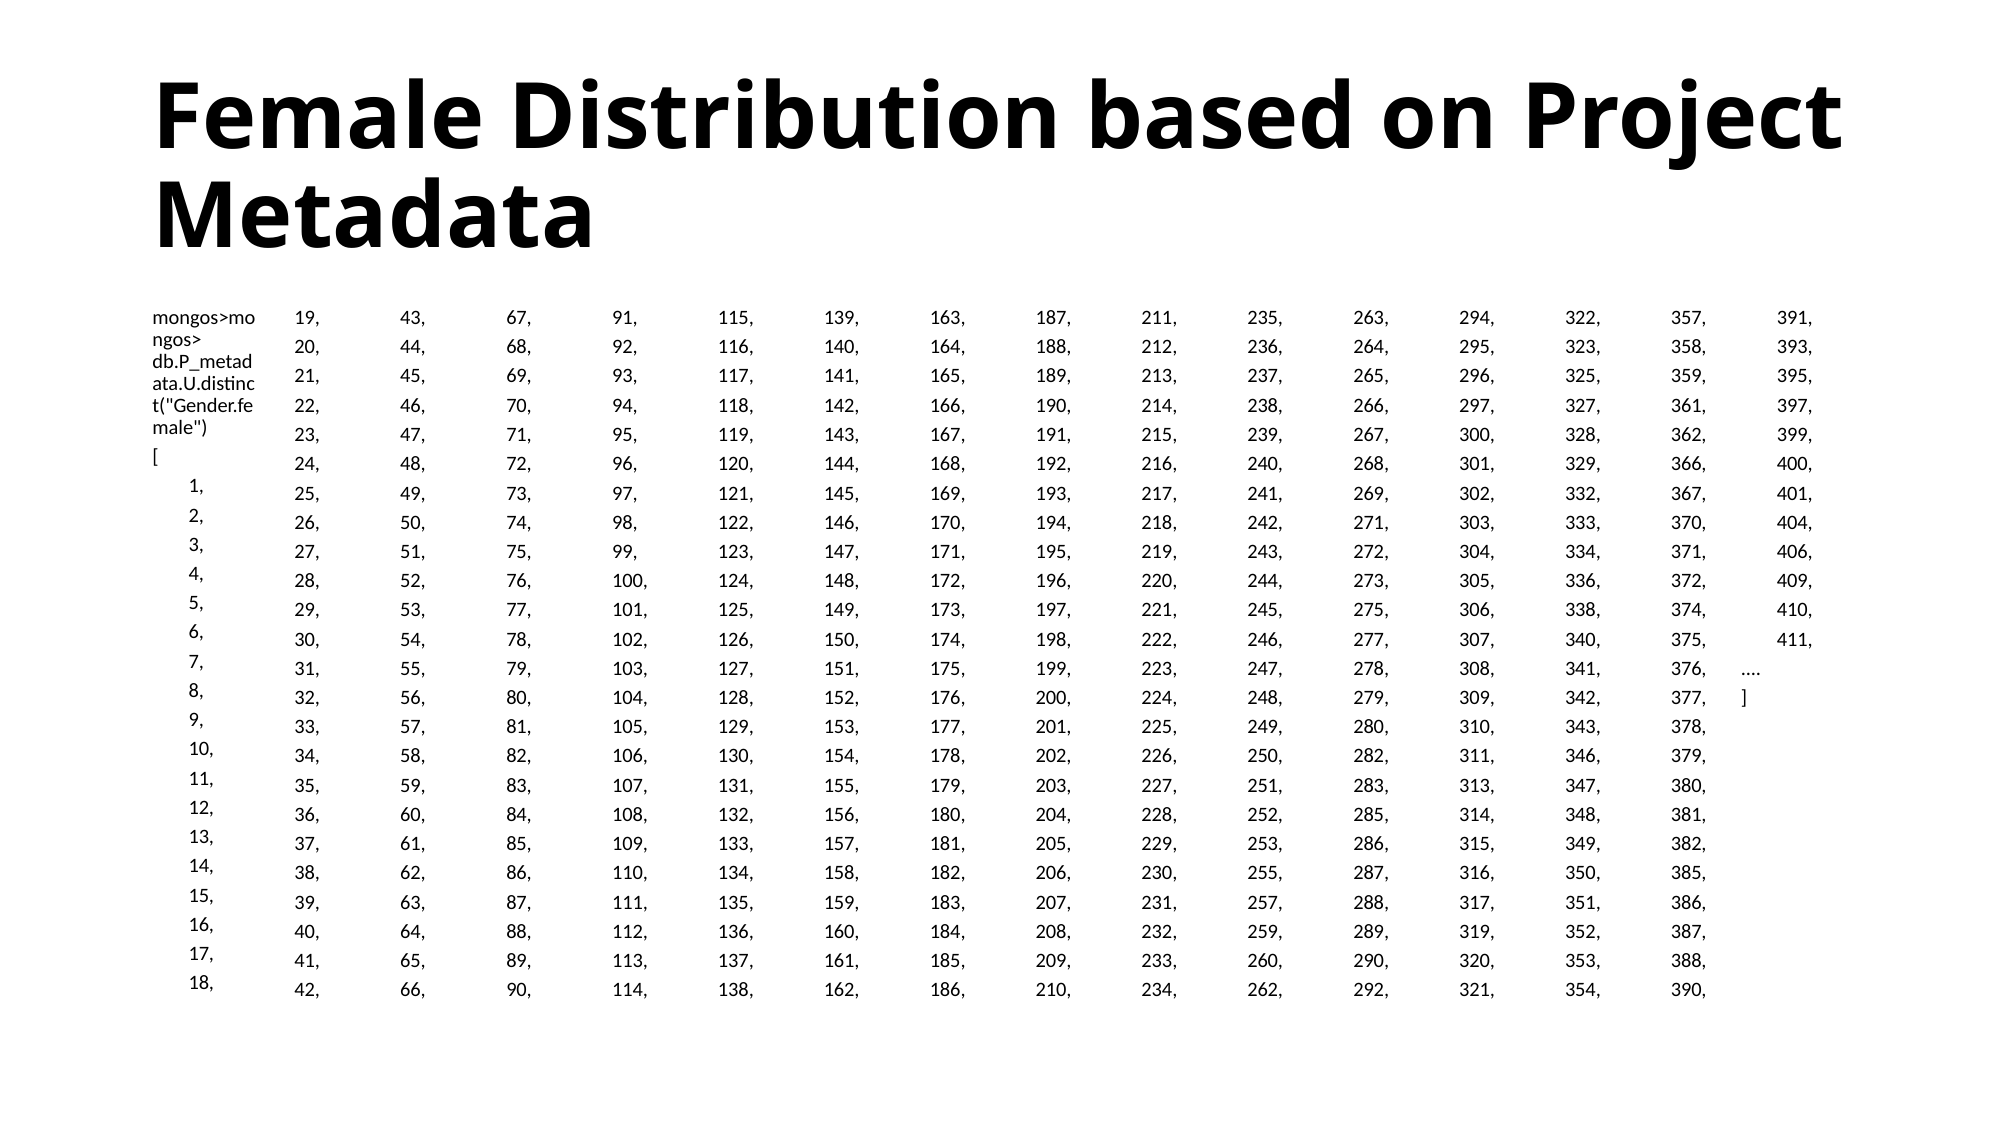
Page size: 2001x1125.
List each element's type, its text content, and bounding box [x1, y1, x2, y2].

title Female Distribution based on Project Metadata [137, 59, 1863, 278]
list mongos>mongos> db.P_metadata.U.distinct("Gender.female") [ 1, 2, 3, 4, 5, 6, 7, 8, 9, 10, 11, 12, 13, 14, 15, 16, 17, 18, 19, 20, 21, 22, 23, 24, 25, 26, 27, 28, 29, 30, 31, 32, 33, 34, 35, 36, 37, 38, 39, 40, 41, 42, 43, 44, 45, 46, 47, 48, 49, 50, 51, 52, 53, 54, 55, 56, 57, 58, 59, 60, 61, 62, 63, 64, 65, 66, 67, 68, 69, 70, 71, 72, 73, 74, 75, 76, 77, 78, 79, 80, 81, 82, 83, 84, 85, 86, 87, 88, 89, 90, 91, 92, 93, 94, 95, 96, 97, 98, 99, 100, 101, 102, 103, 104, 105, 106, 107, 108, 109, 110, 111, 112, 113, 114, 115, 116, 117, 118, 119, 120, 121, 122, 123, 124, 125, 126, 127, 128, 129, 130, 131, 132, 133, 134, 135, 136, 137, 138, 139, 140, 141, 142, 143, 144, 145, 146, 147, 148, 149, 150, 151, 152, 153, 154, 155, 156, 157, 158, 159, 160, 161, 162, 163, 164, 165, 166, 167, 168, 169, 170, 171, 172, 173, 174, 175, 176, 177, 178, 179, 180, 181, 182, 183, 184, 185, 186, 187, 188, 189, 190, 191, 192, 193, 194, 195, 196, 197, 198, 199, 200, 201, 202, 203, 204, 205, 206, 207, 208, 209, 210, 211, 212, 213, 214, 215, 216, 217, 218, 219, 220, 221, 222, 223, 224, 225, 226, 227, 228, 229, 230, 231, 232, 233, 234, 235, 236, 237, 238, 239, 240, 241, 242, 243, 244, 245, 246, 247, 248, 249, 250, 251, 252, 253, 255, 257, 259, 260, 262, 263, 264, 265, 266, 267, 268, 269, 271, 272, 273, 275, 277, 278, 279, 280, 282, 283, 285, 286, 287, 288, 289, 290, 292, 294, 295, 296, 297, 300, 301, 302, 303, 304, 305, 306, 307, 308, 309, 310, 311, 313, 314, 315, 316, 317, 319, 320, 321, 322, 323, 325, 327, 328, 329, 332, 333, 334, 336, 338, 340, 341, 342, 343, 346, 347, 348, 349, 350, 351, 352, 353, 354, 357, 358, 359, 361, 362, 366, 367, 370, 371, 372, 374, 375, 376, 377, 378, 379, 380, 381, 382, 385, 386, 387, 388, 390, 391, 393, 395, 397, 399, 400, 401, 404, 406, 409, 410, 411, .... ] [137, 299, 1863, 1014]
